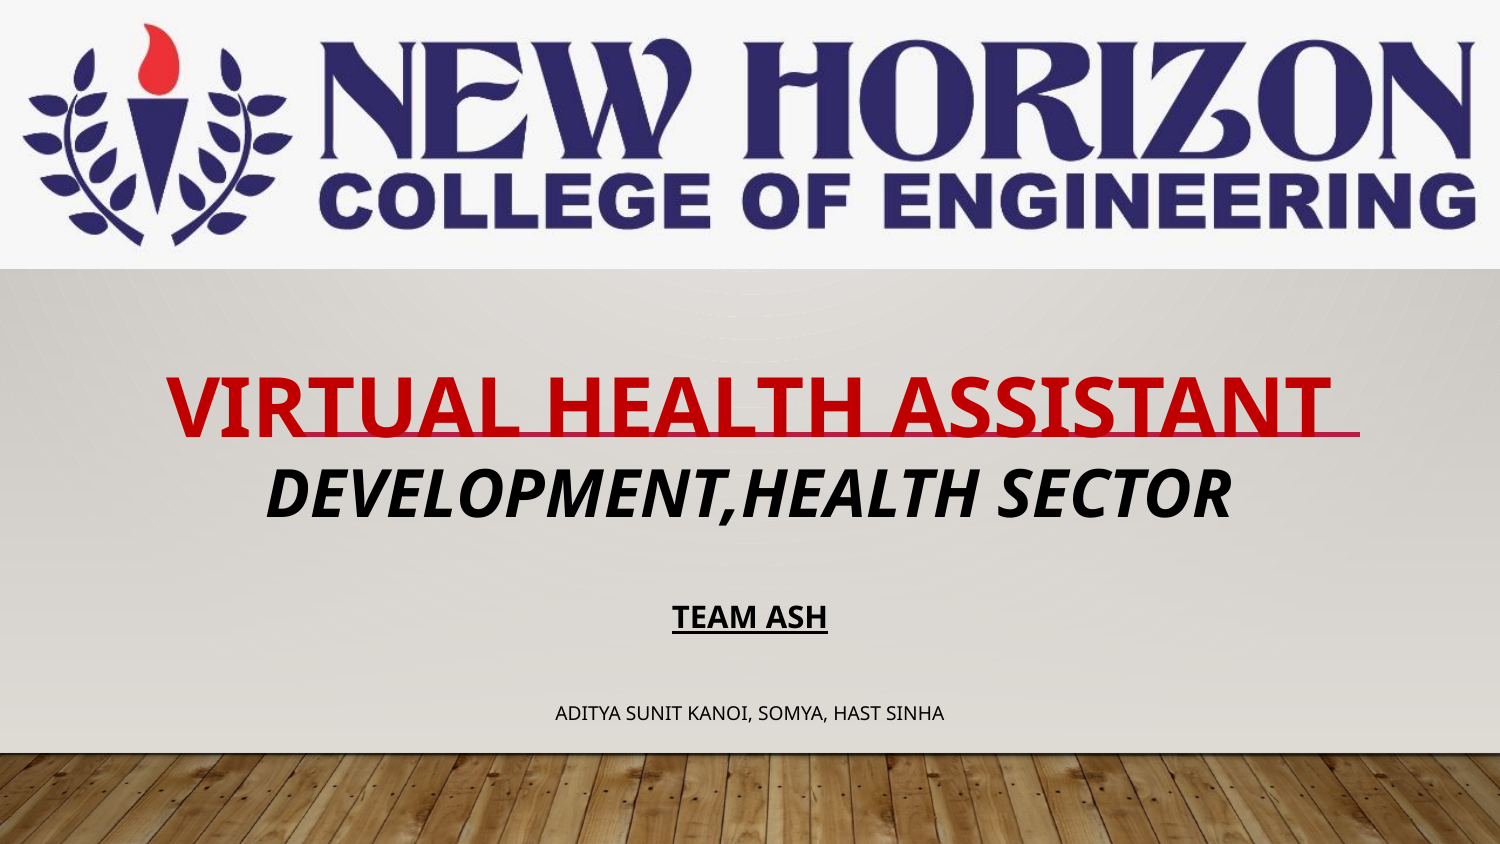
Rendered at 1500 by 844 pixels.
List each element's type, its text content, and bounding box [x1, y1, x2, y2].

subtitle Team ASH Aditya Sunit Kanoi, Somya, Hast Sinha [51, 575, 1449, 741]
picture [0, 753, 1500, 844]
title Virtual Health Assistant Development,Health Sector [51, 269, 1449, 548]
picture [0, 0, 1500, 269]
